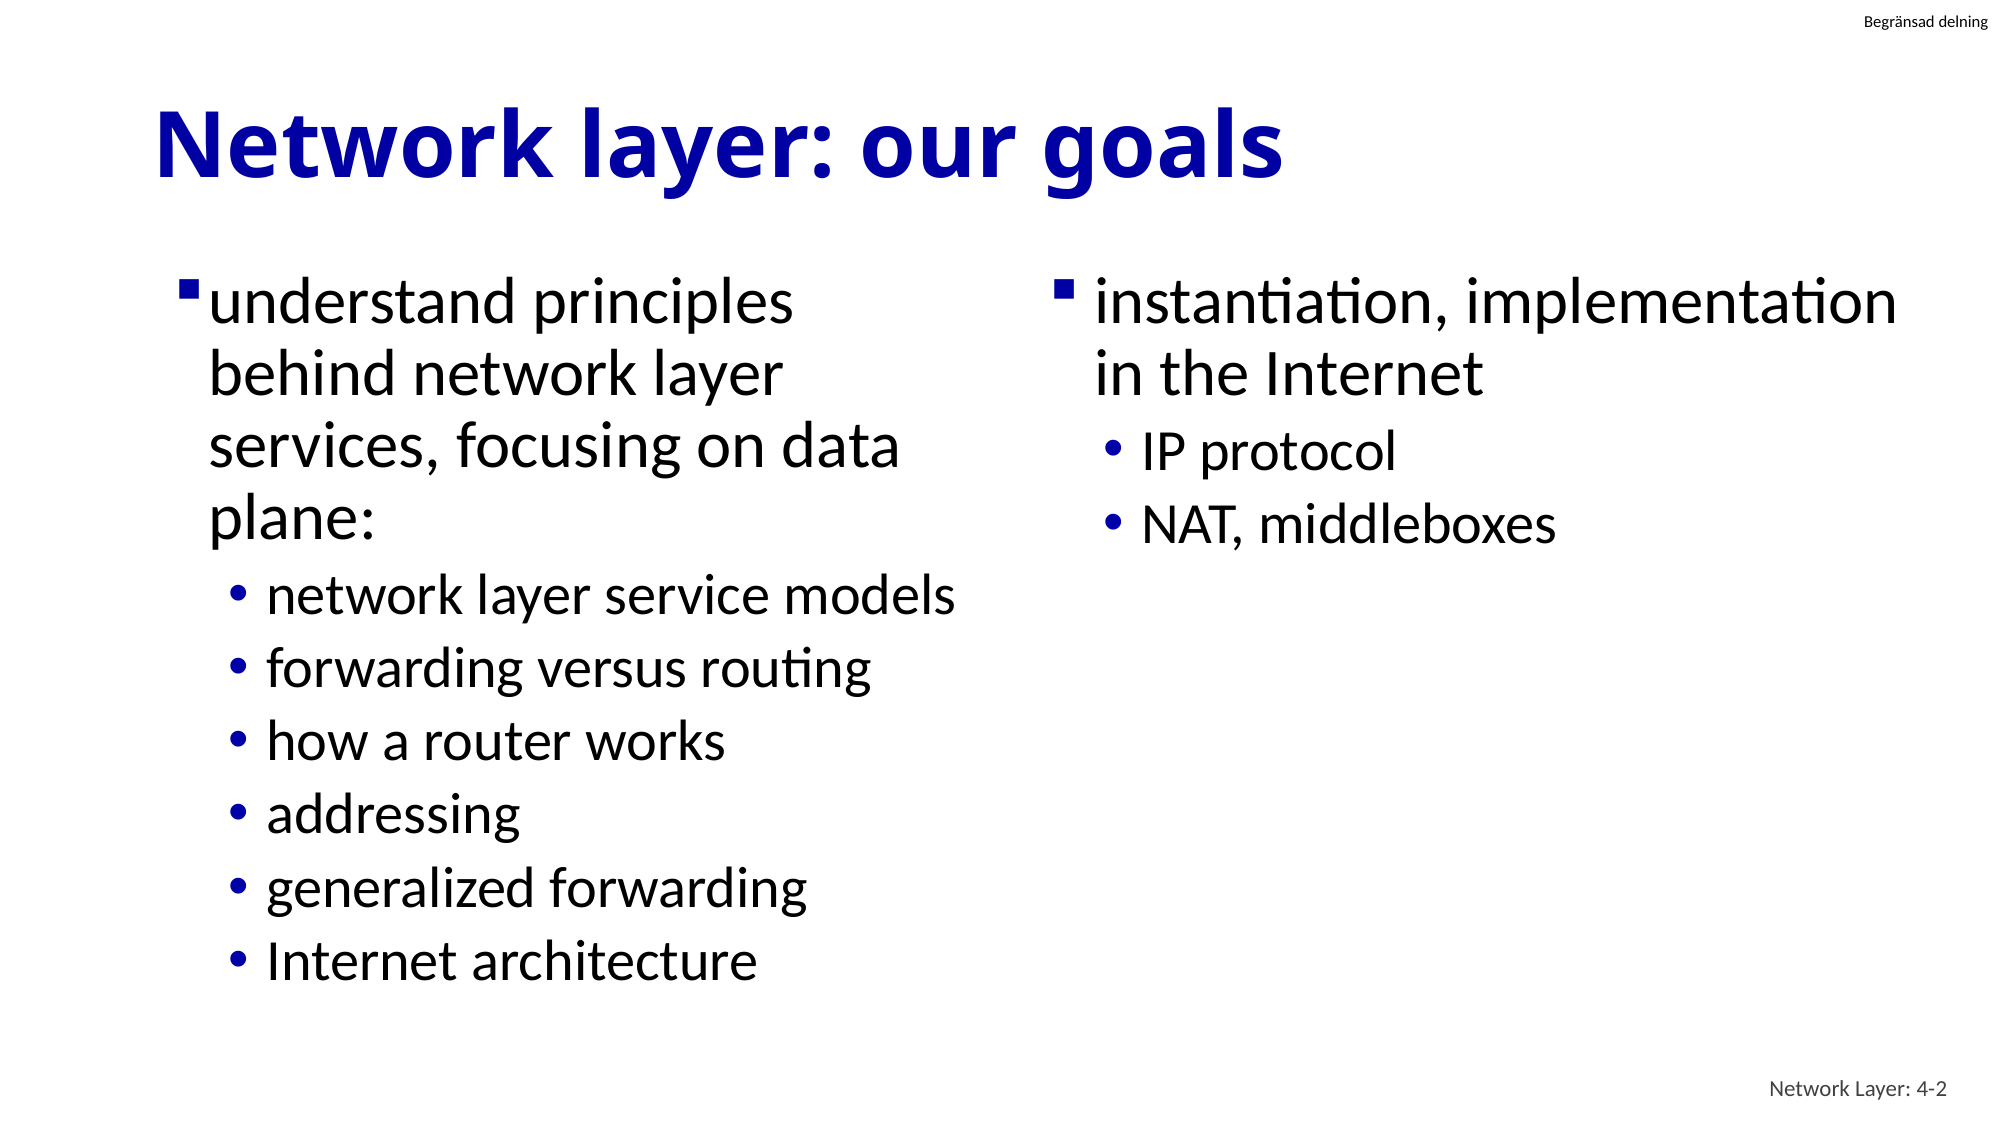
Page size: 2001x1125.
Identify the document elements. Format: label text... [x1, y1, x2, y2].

list understand principles behind network layer services, focusing on data plane: network layer service models forwarding versus routing how a router works addressing generalized forwarding Internet architecture [137, 257, 988, 1029]
slide_number Network Layer: 4-2 [1512, 1056, 1963, 1117]
title Network layer: our goals [137, 74, 1863, 221]
list instantiation, implementation in the Internet IP protocol NAT, middleboxes [1012, 257, 1929, 972]
